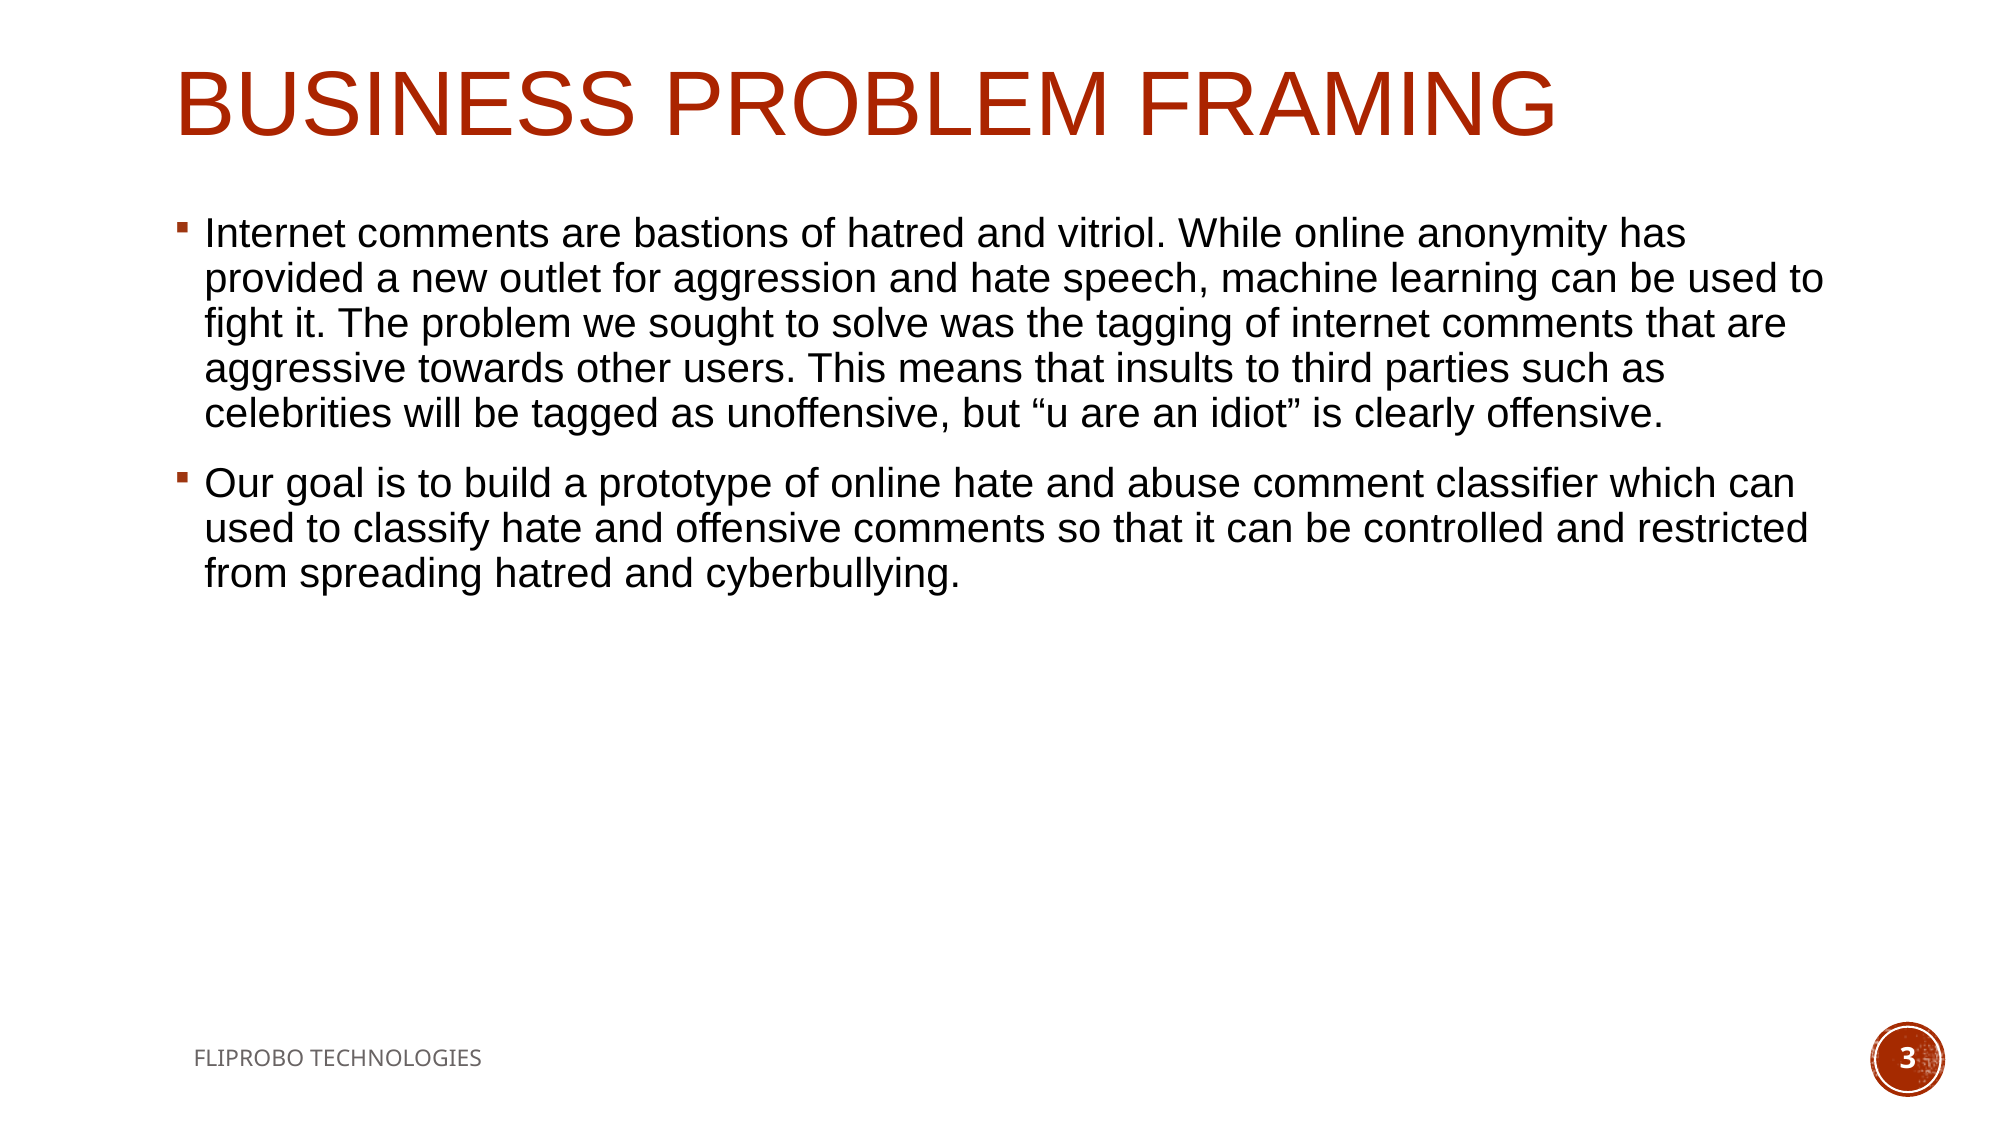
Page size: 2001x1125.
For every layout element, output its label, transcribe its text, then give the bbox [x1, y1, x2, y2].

footer FLIPROBO TECHNOLOGIES [178, 1028, 1217, 1089]
list Internet comments are bastions of hatred and vitriol. While online anonymity has provided a new outlet for aggression and hate speech, machine learning can be used to fight it. The problem we sought to solve was the tagging of internet comments that are aggressive towards other users. This means that insults to third parties such as celebrities will be tagged as unoffensive, but “u are an idiot” is clearly offensive. Our goal is to build a prototype of online hate and abuse comment classifier which can used to classify hate and offensive comments so that it can be controlled and restricted from spreading hatred and cyberbullying. [159, 204, 1841, 947]
title BUSINESS PROBLEM FRAMING [159, 0, 1822, 204]
slide_number 3 [1855, 1028, 1961, 1089]
